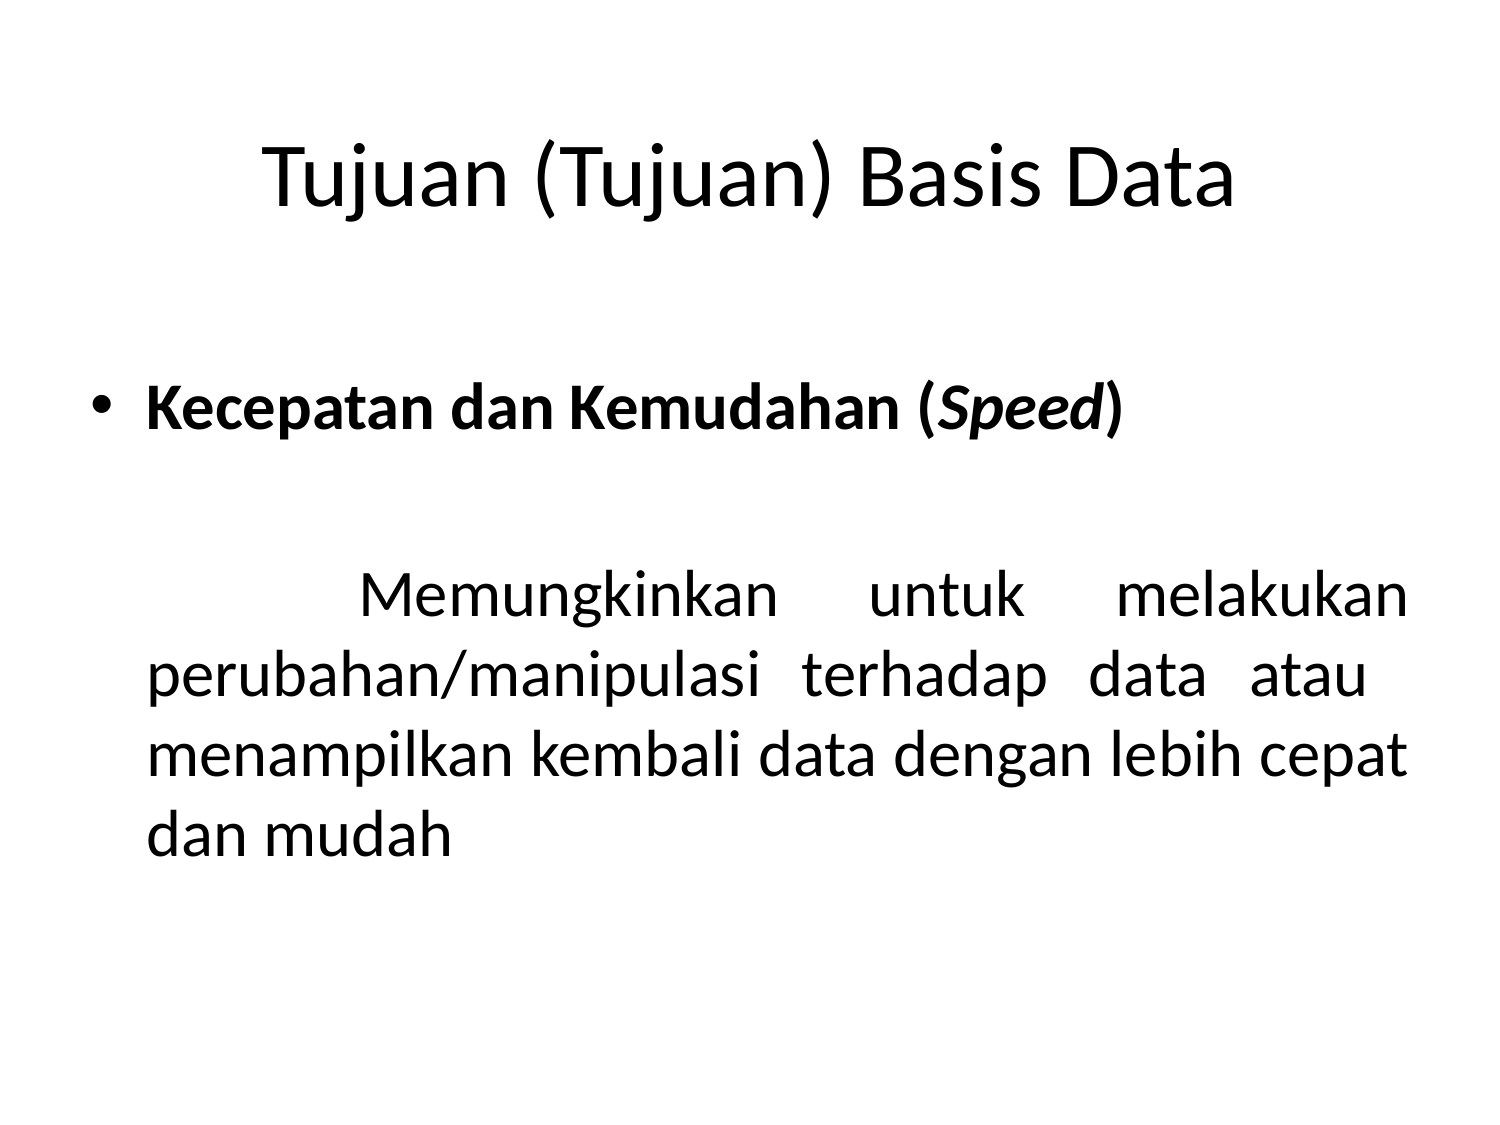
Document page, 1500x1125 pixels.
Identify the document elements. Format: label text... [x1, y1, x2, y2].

title Tujuan (Tujuan) Basis Data [75, 45, 1425, 233]
list Kecepatan dan Kemudahan (Speed) Memungkinkan untuk melakukan perubahan/manipulasi terhadap data atau menampilkan kembali data dengan lebih cepat dan mudah [75, 262, 1425, 1005]
